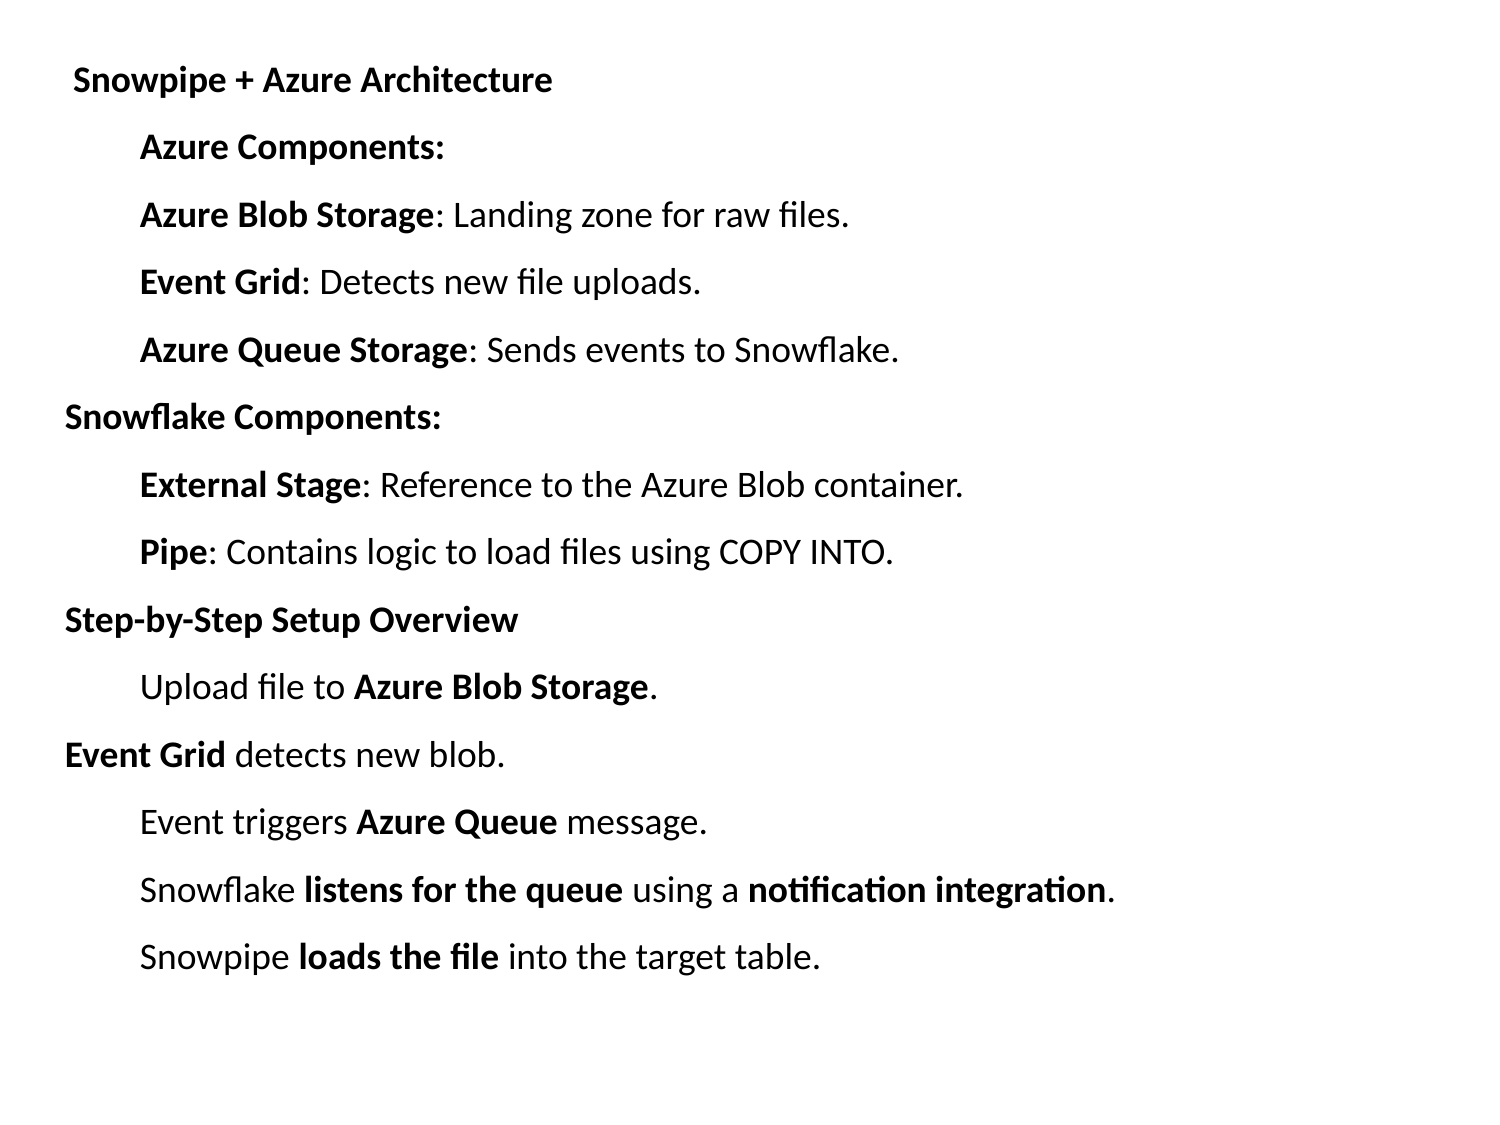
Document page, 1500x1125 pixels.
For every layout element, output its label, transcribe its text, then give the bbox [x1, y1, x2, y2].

text_box Snowpipe + Azure Architecture Azure Components: Azure Blob Storage: Landing zone for raw files. Event Grid: Detects new file uploads. Azure Queue Storage: Sends events to Snowflake. Snowflake Components: External Stage: Reference to the Azure Blob container. Pipe: Contains logic to load files using COPY INTO. Step-by-Step Setup Overview Upload file to Azure Blob Storage. Event Grid detects new blob. Event triggers Azure Queue message. Snowflake listens for the queue using a notification integration. Snowpipe loads the file into the target table. [49, 24, 1413, 1098]
